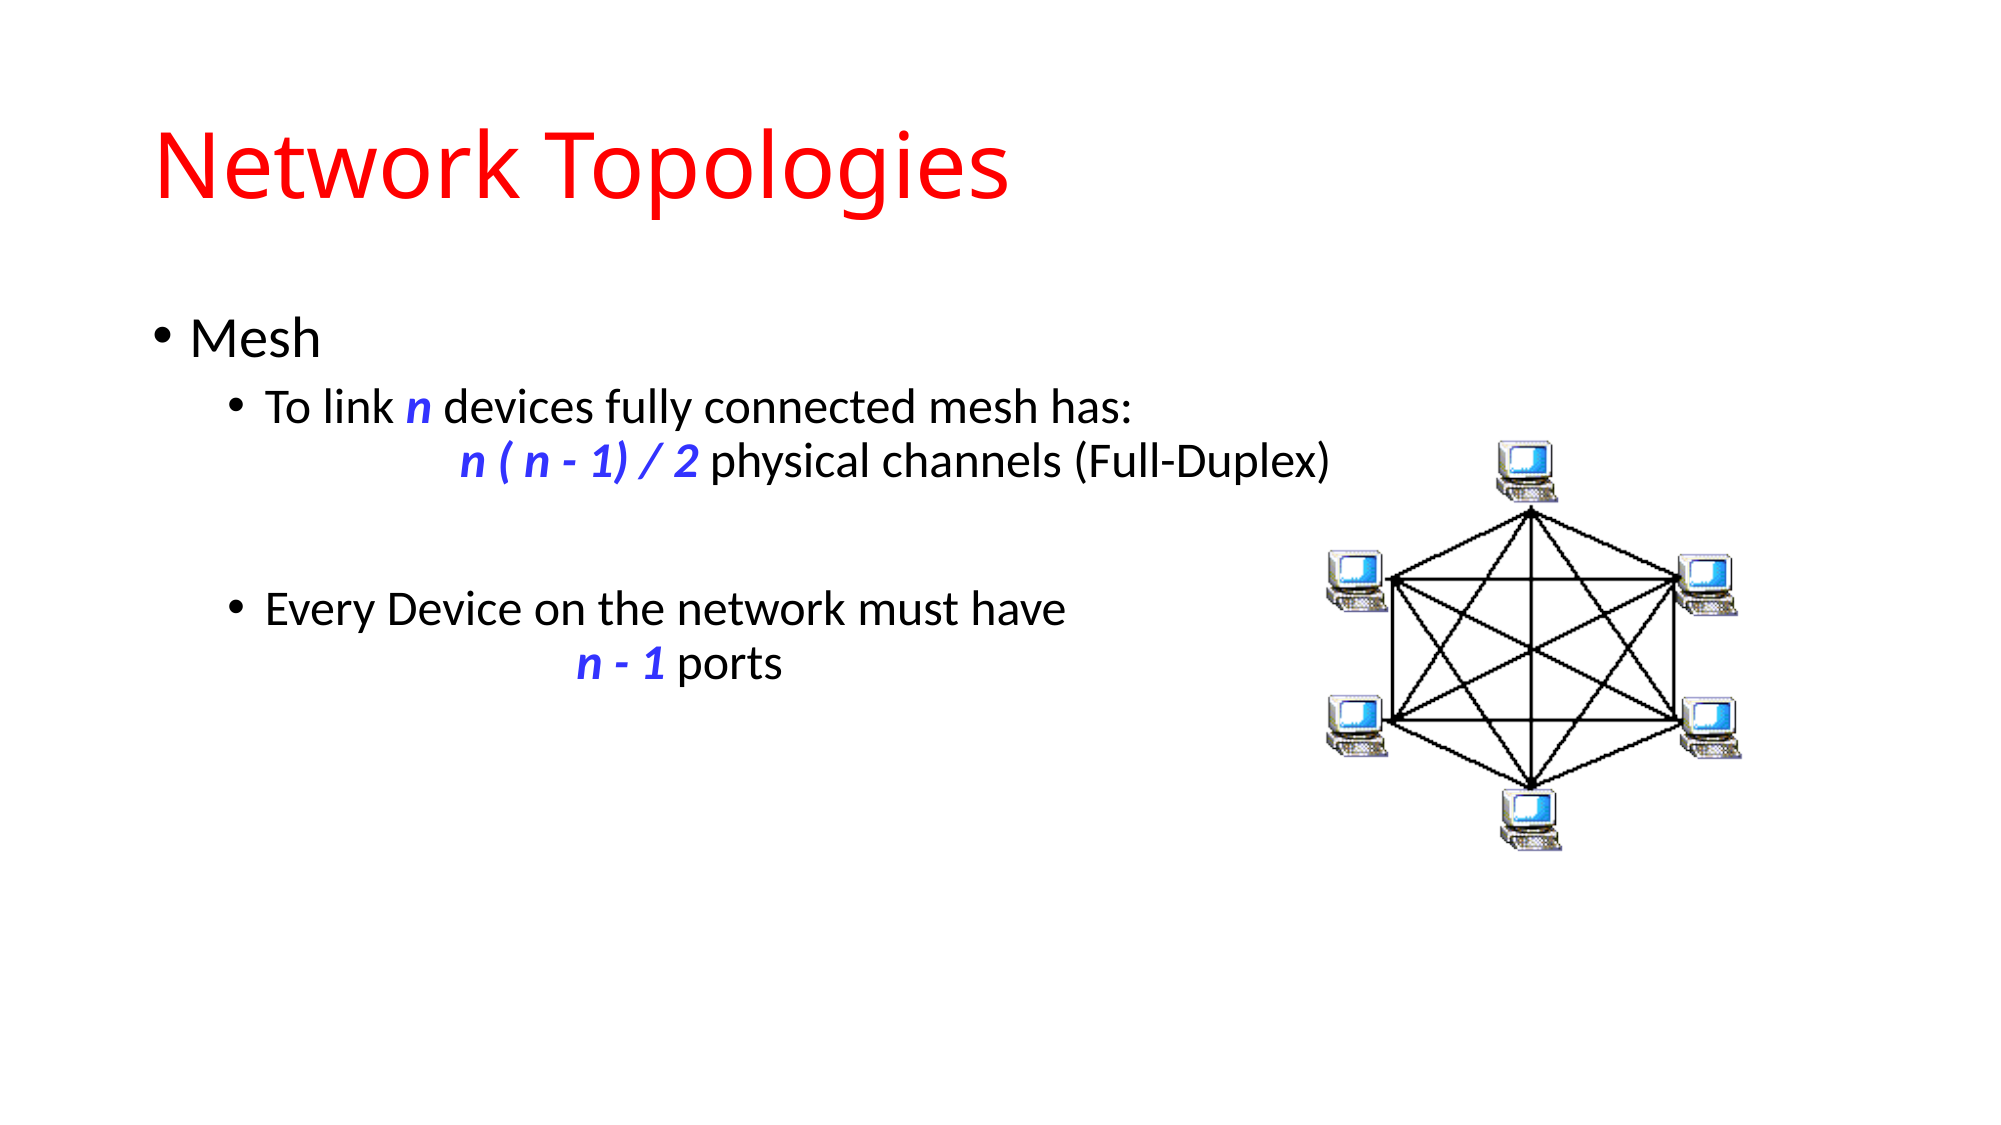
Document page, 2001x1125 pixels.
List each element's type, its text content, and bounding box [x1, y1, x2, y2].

list Mesh To link n devices fully connected mesh has: n ( n - 1) / 2 physical channels (Full-Duplex) Every Device on the network must have n - 1 ports [137, 299, 1863, 1014]
picture [1307, 427, 1770, 885]
title Network Topologies [137, 59, 1863, 278]
